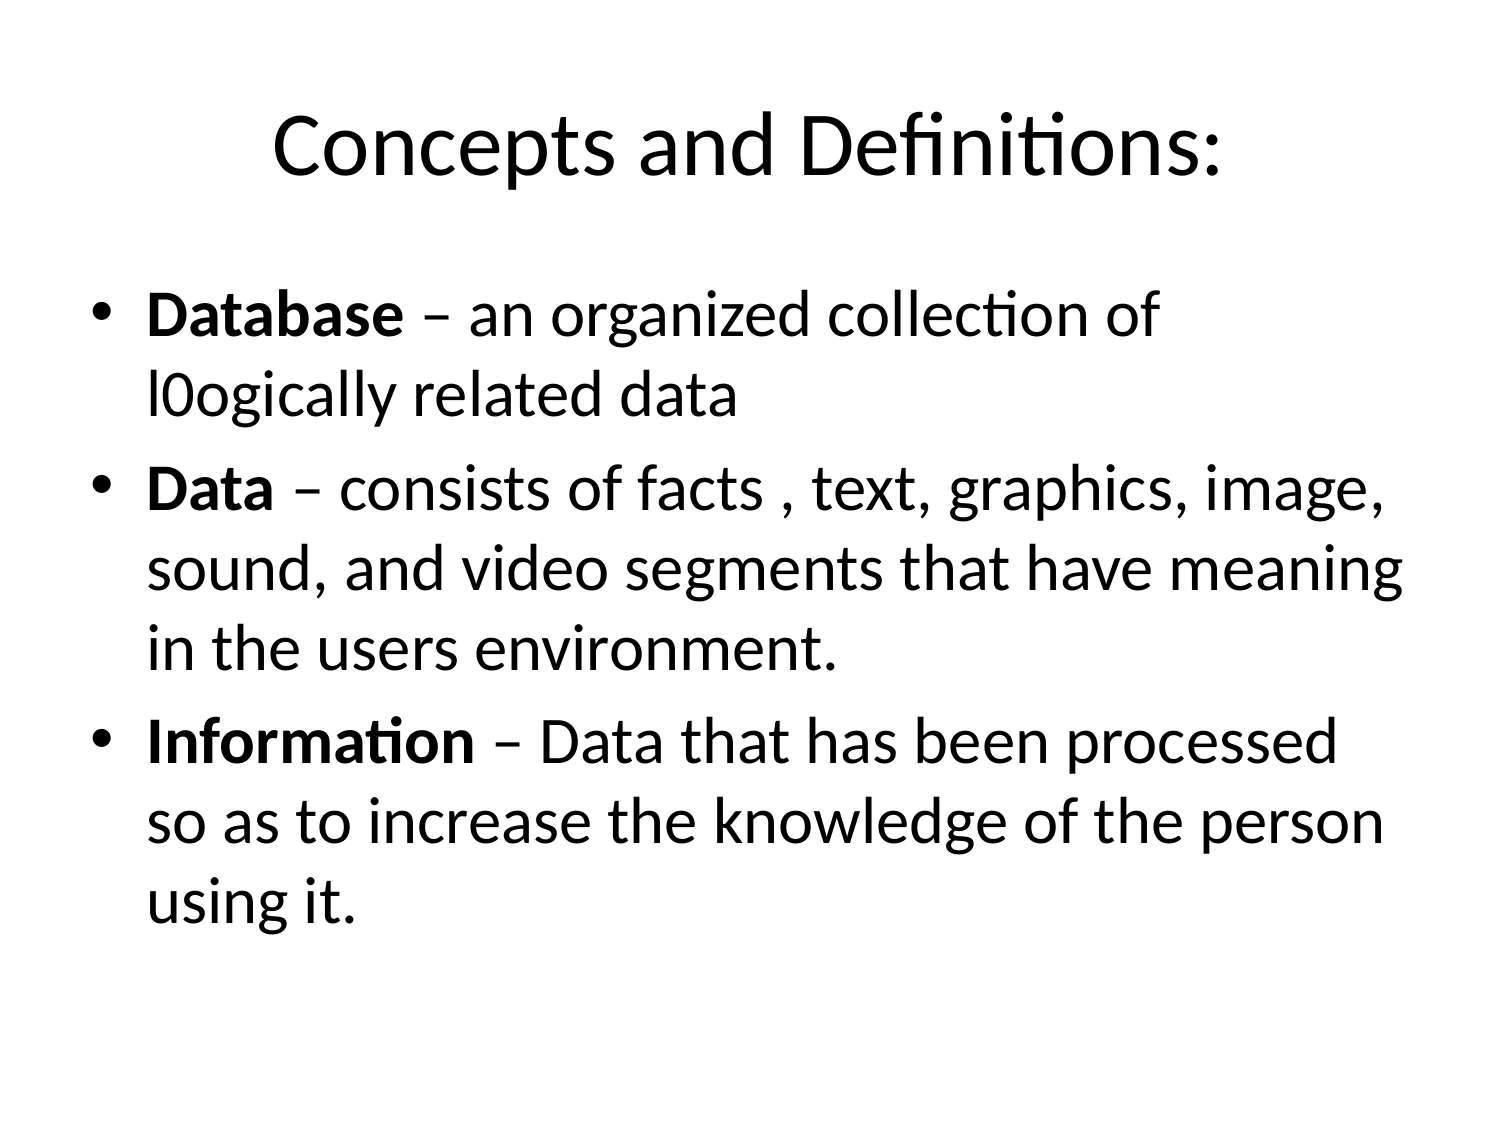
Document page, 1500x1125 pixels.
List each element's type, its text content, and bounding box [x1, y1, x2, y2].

title Concepts and Definitions: [75, 45, 1425, 233]
list Database – an organized collection of l0ogically related data Data – consists of facts , text, graphics, image, sound, and video segments that have meaning in the users environment. Information – Data that has been processed so as to increase the knowledge of the person using it. [75, 262, 1425, 1125]
